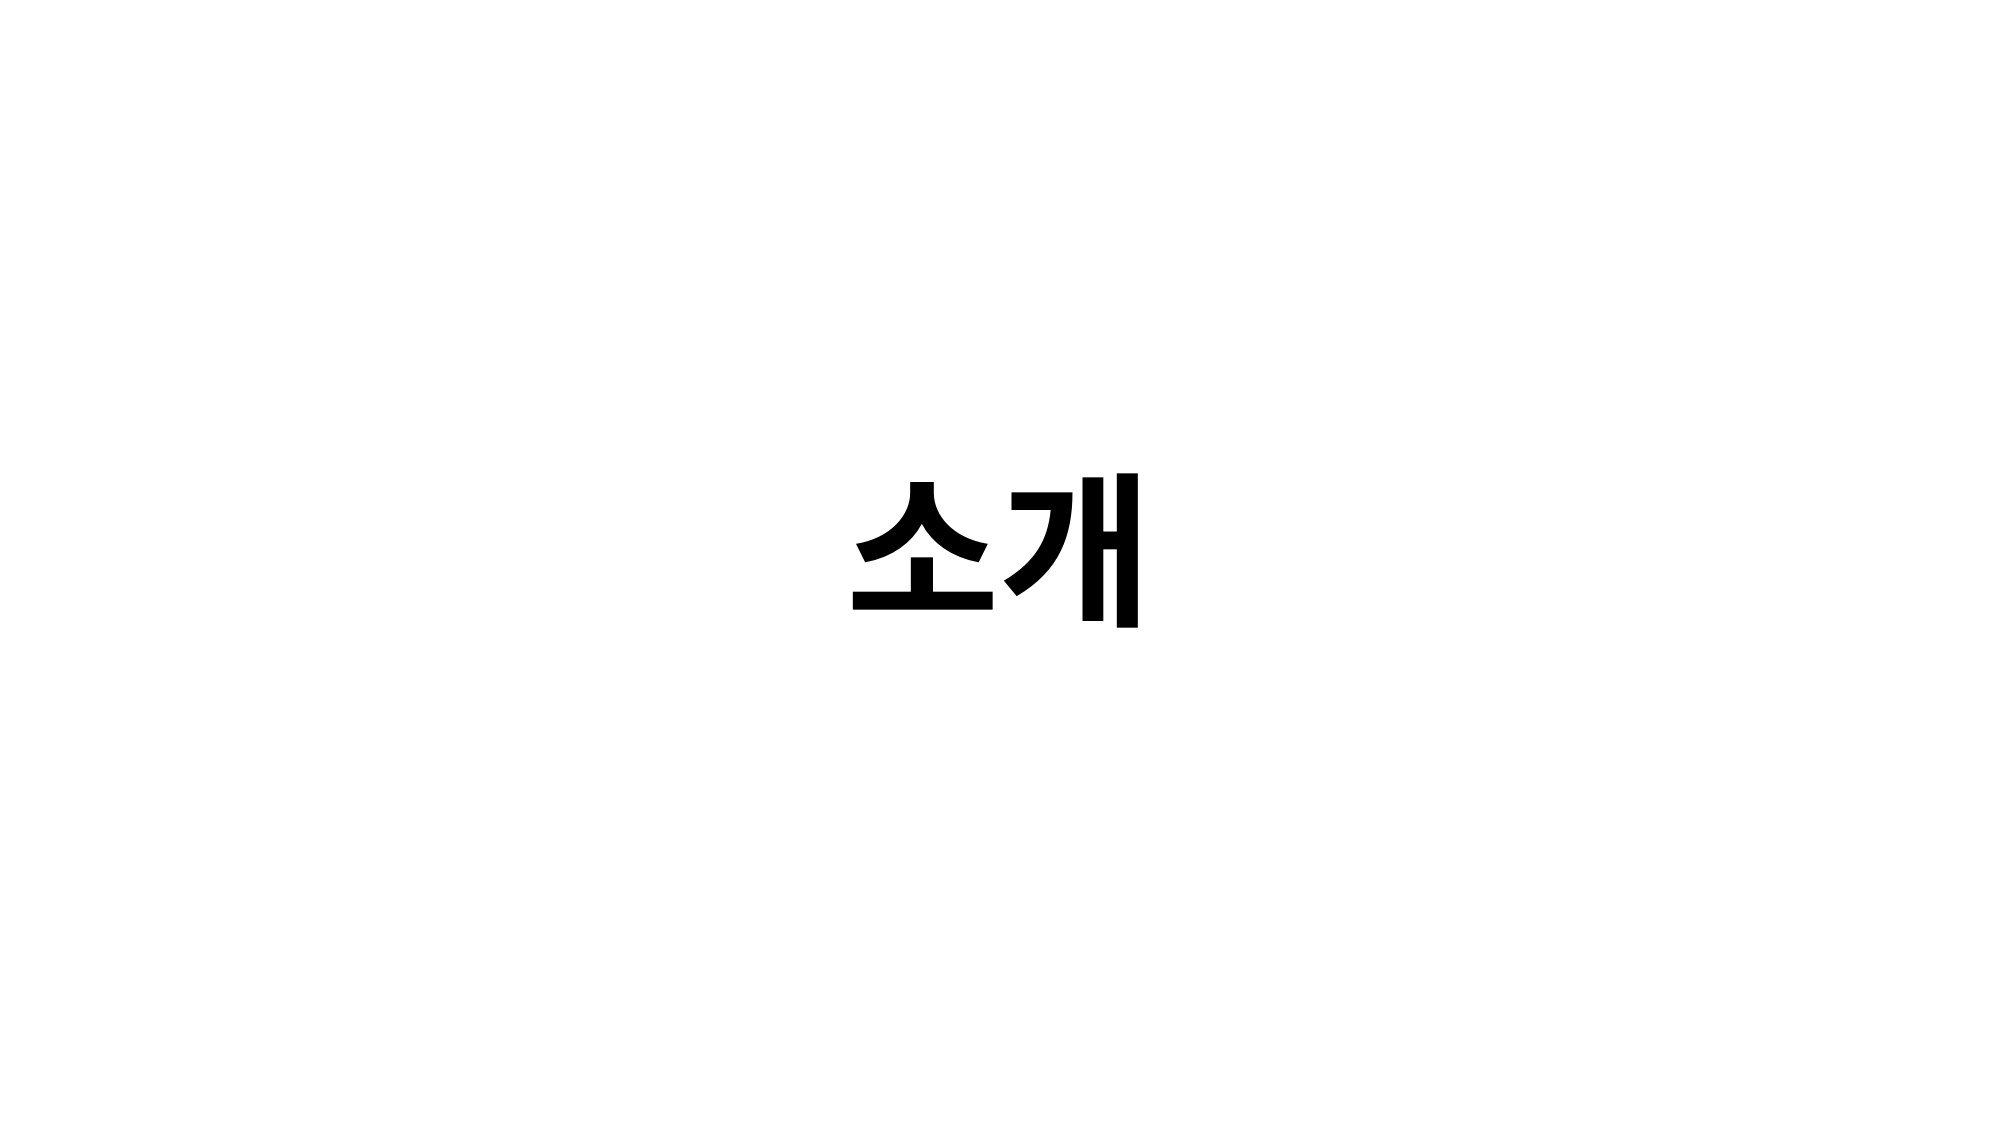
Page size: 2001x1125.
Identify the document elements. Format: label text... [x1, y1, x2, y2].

title 소개 [249, 430, 1750, 657]
